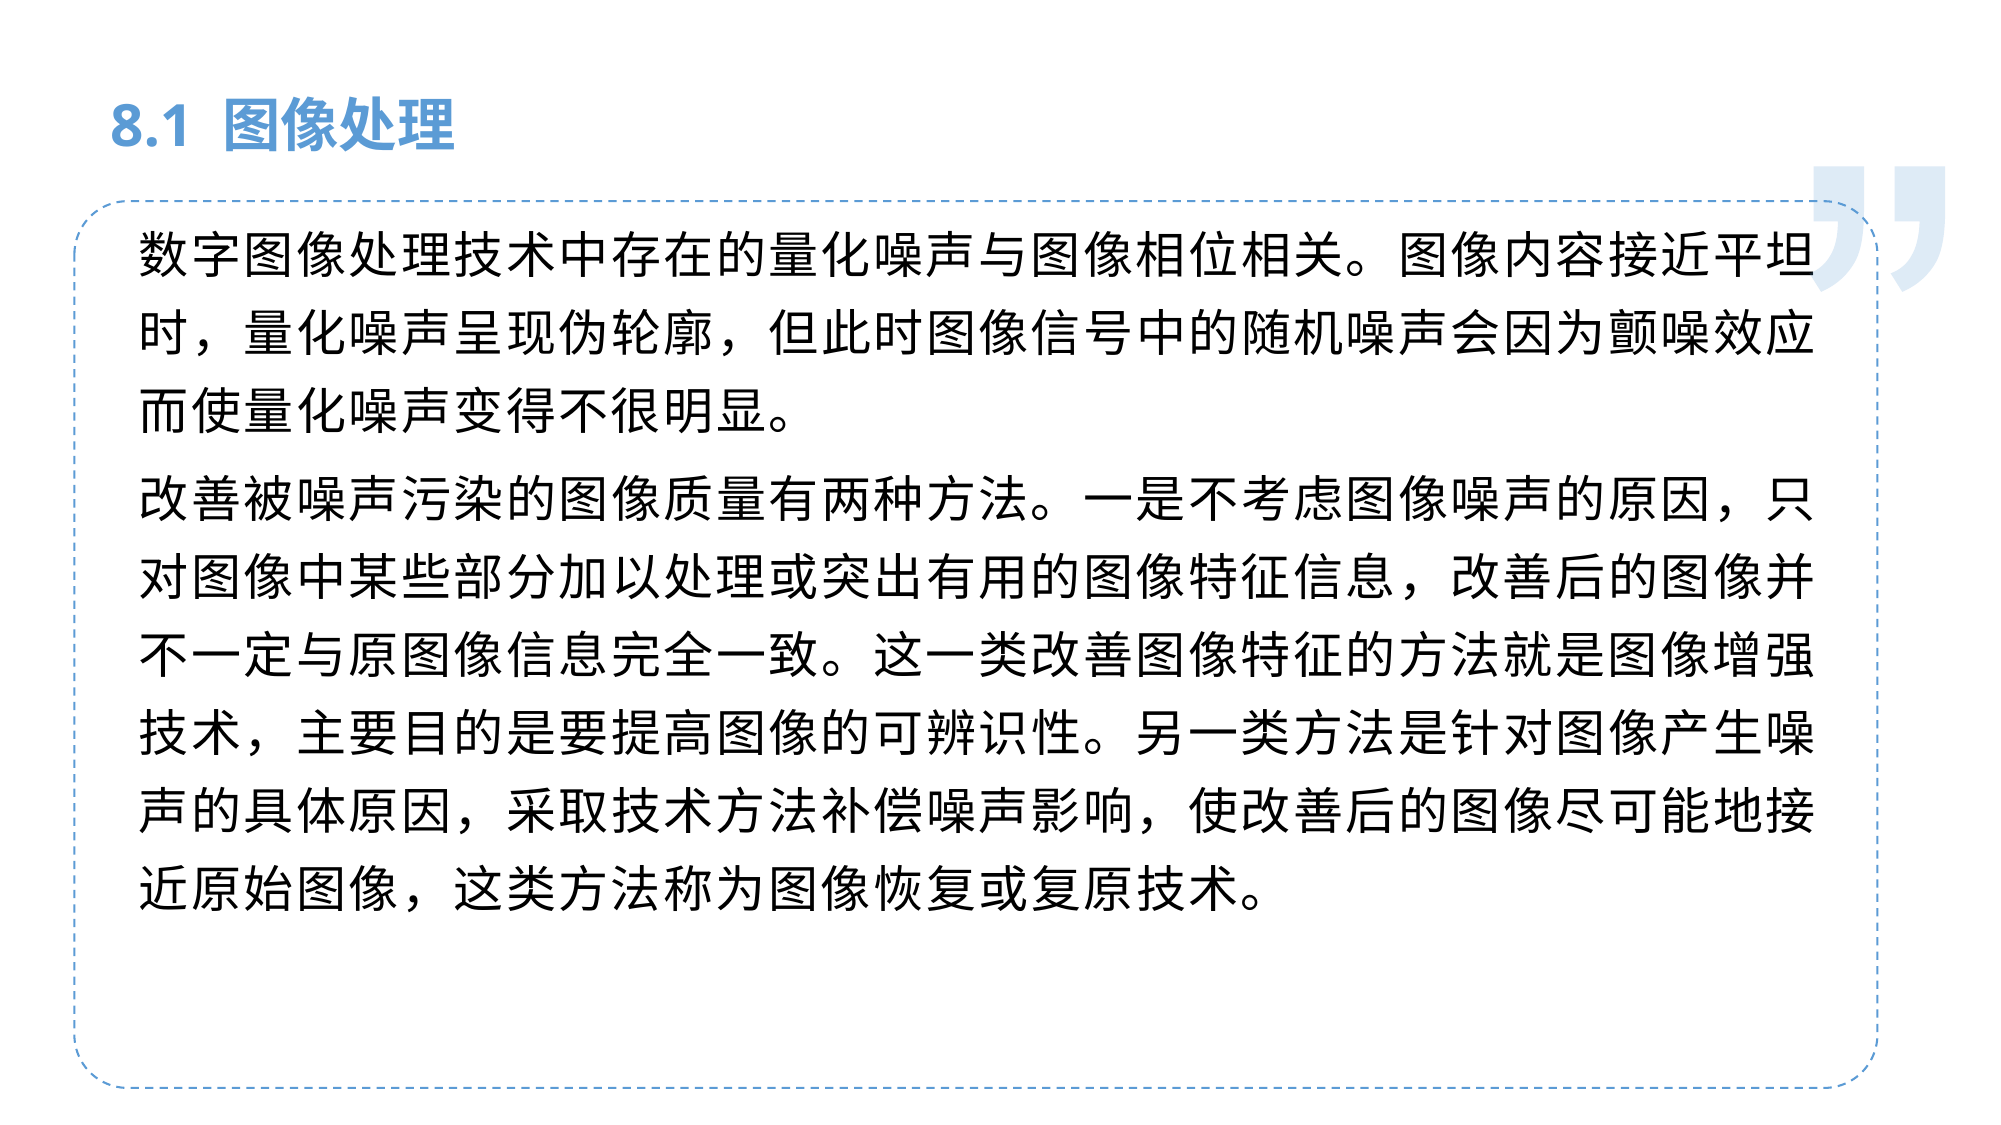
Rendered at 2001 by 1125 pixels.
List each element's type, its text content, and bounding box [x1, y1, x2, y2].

text_box [1890, 166, 1946, 292]
text_box [1813, 166, 1865, 216]
text_box 8.1 图像处理 [99, 78, 905, 167]
text_box [73, 200, 1879, 1089]
